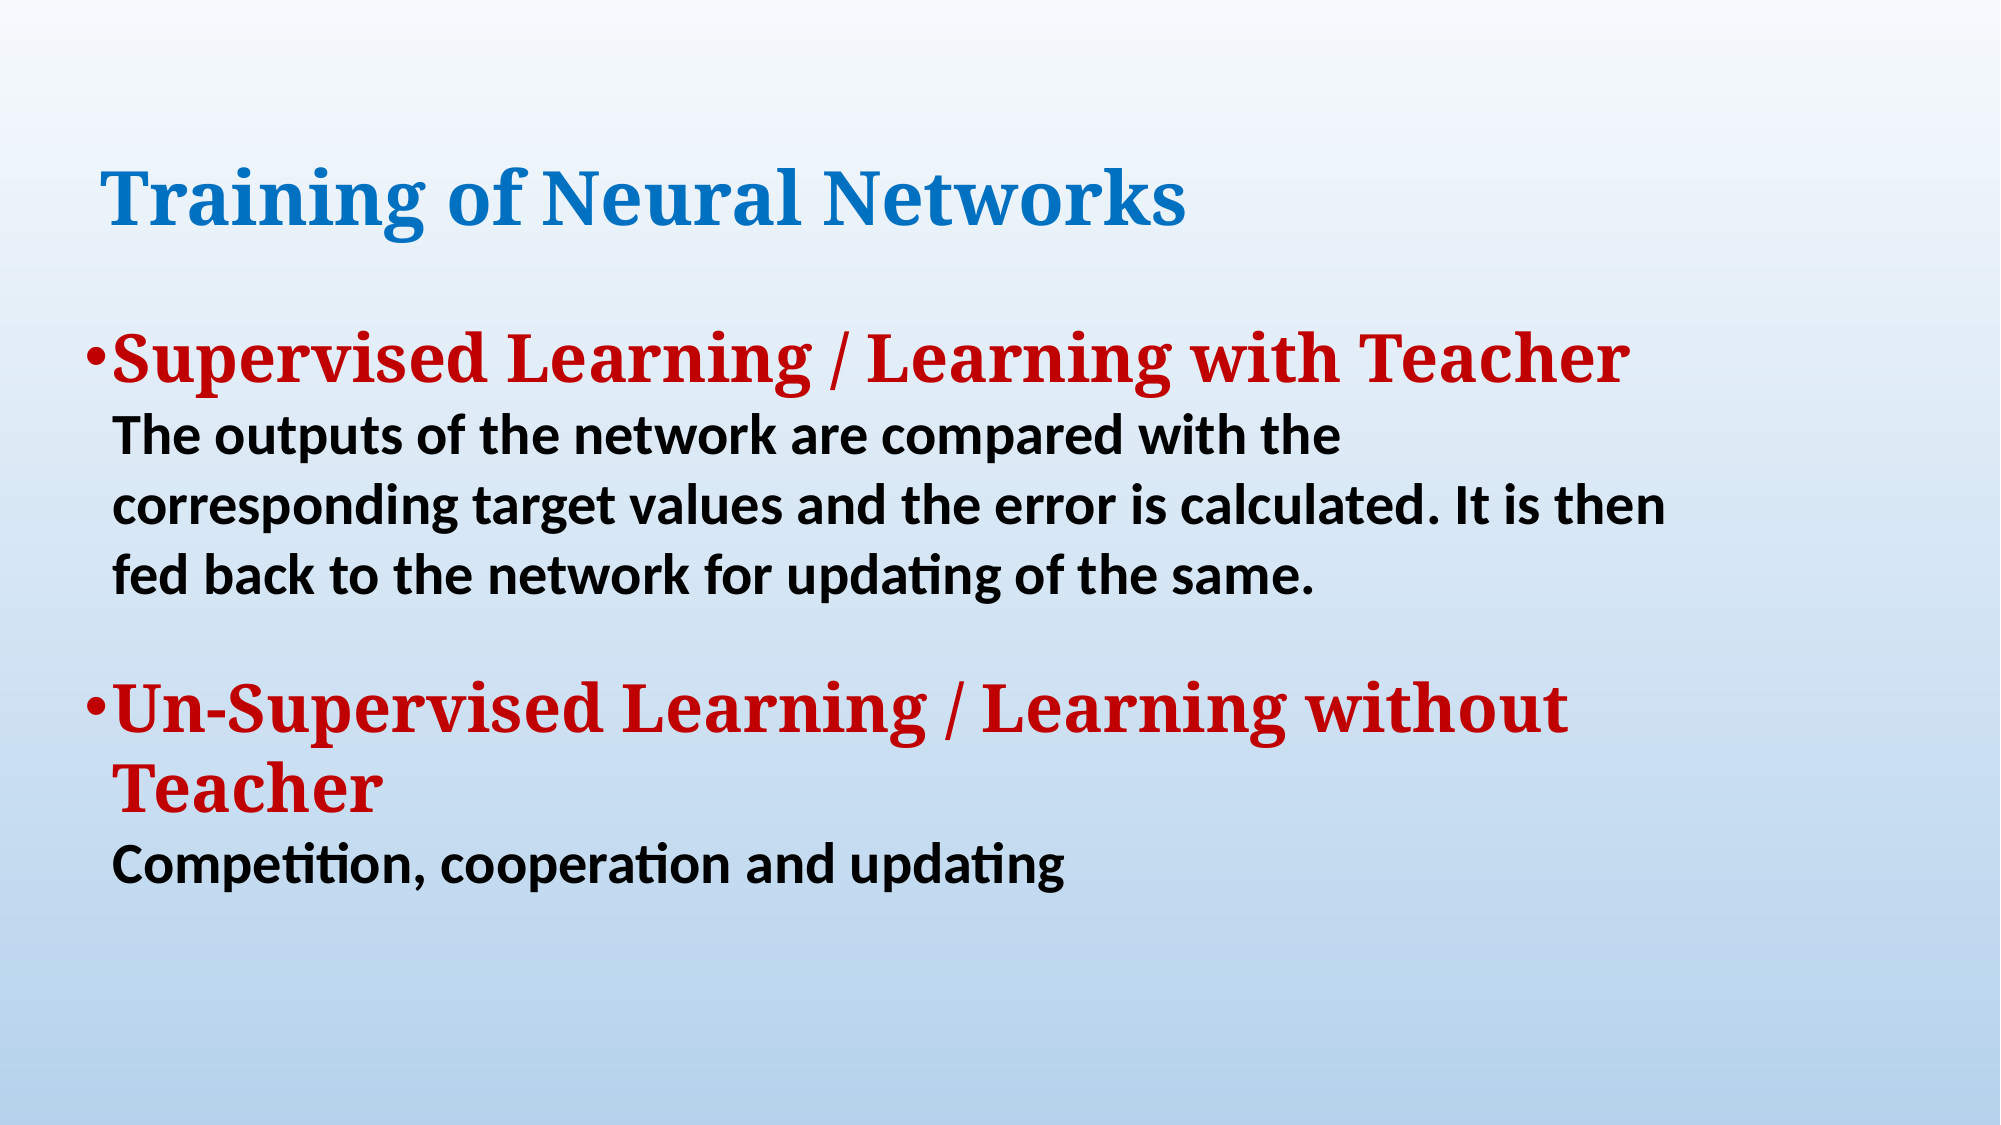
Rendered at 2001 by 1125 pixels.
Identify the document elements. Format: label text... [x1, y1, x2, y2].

text_box Supervised Learning / Learning with Teacher The outputs of the network are compared with the corresponding target values and the error is calculated. It is then fed back to the network for updating of the same. Un-Supervised Learning / Learning without Teacher Competition, cooperation and updating [69, 308, 1715, 1023]
text_box Training of Neural Networks [85, 143, 1204, 248]
